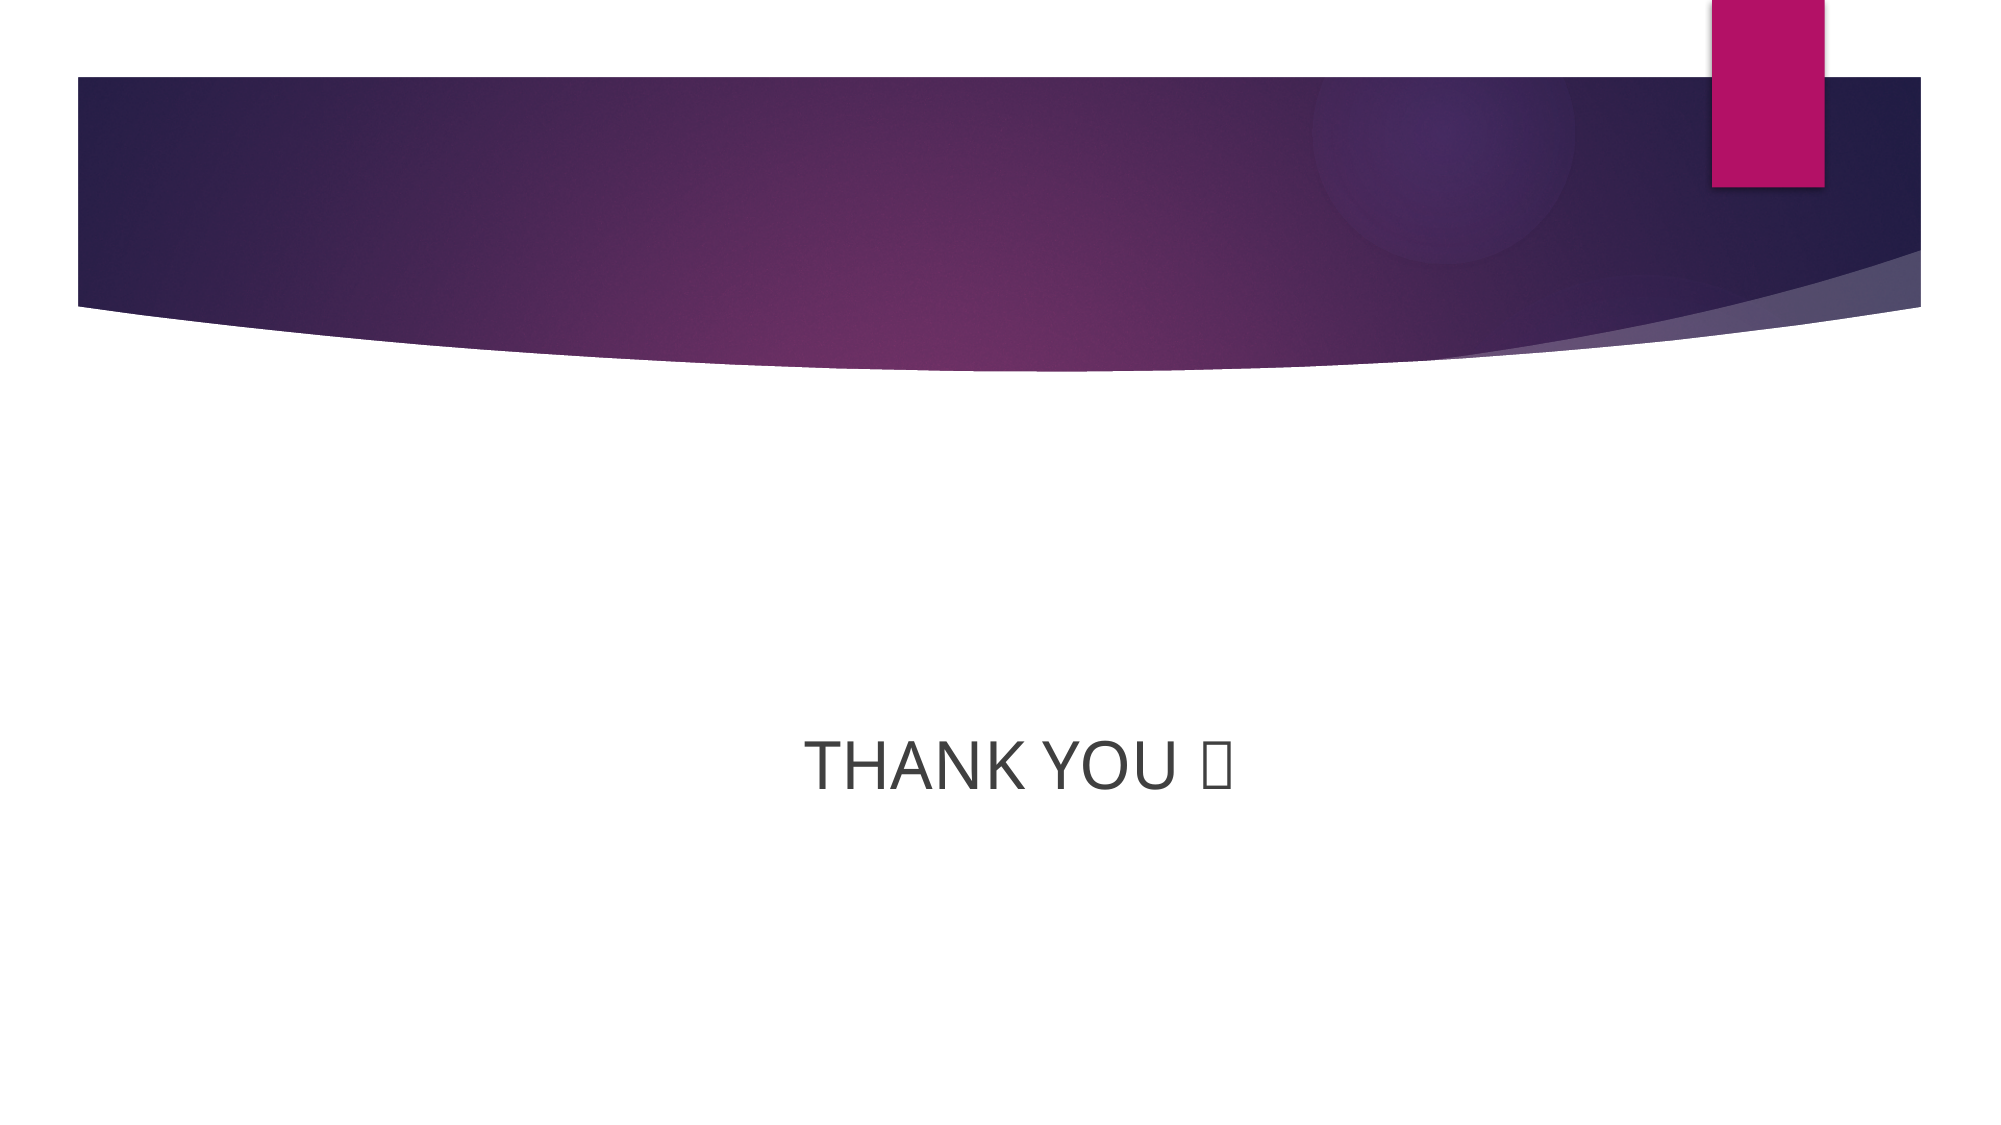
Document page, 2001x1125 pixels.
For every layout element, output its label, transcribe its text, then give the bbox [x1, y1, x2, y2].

list THANK YOU  [189, 427, 1638, 988]
